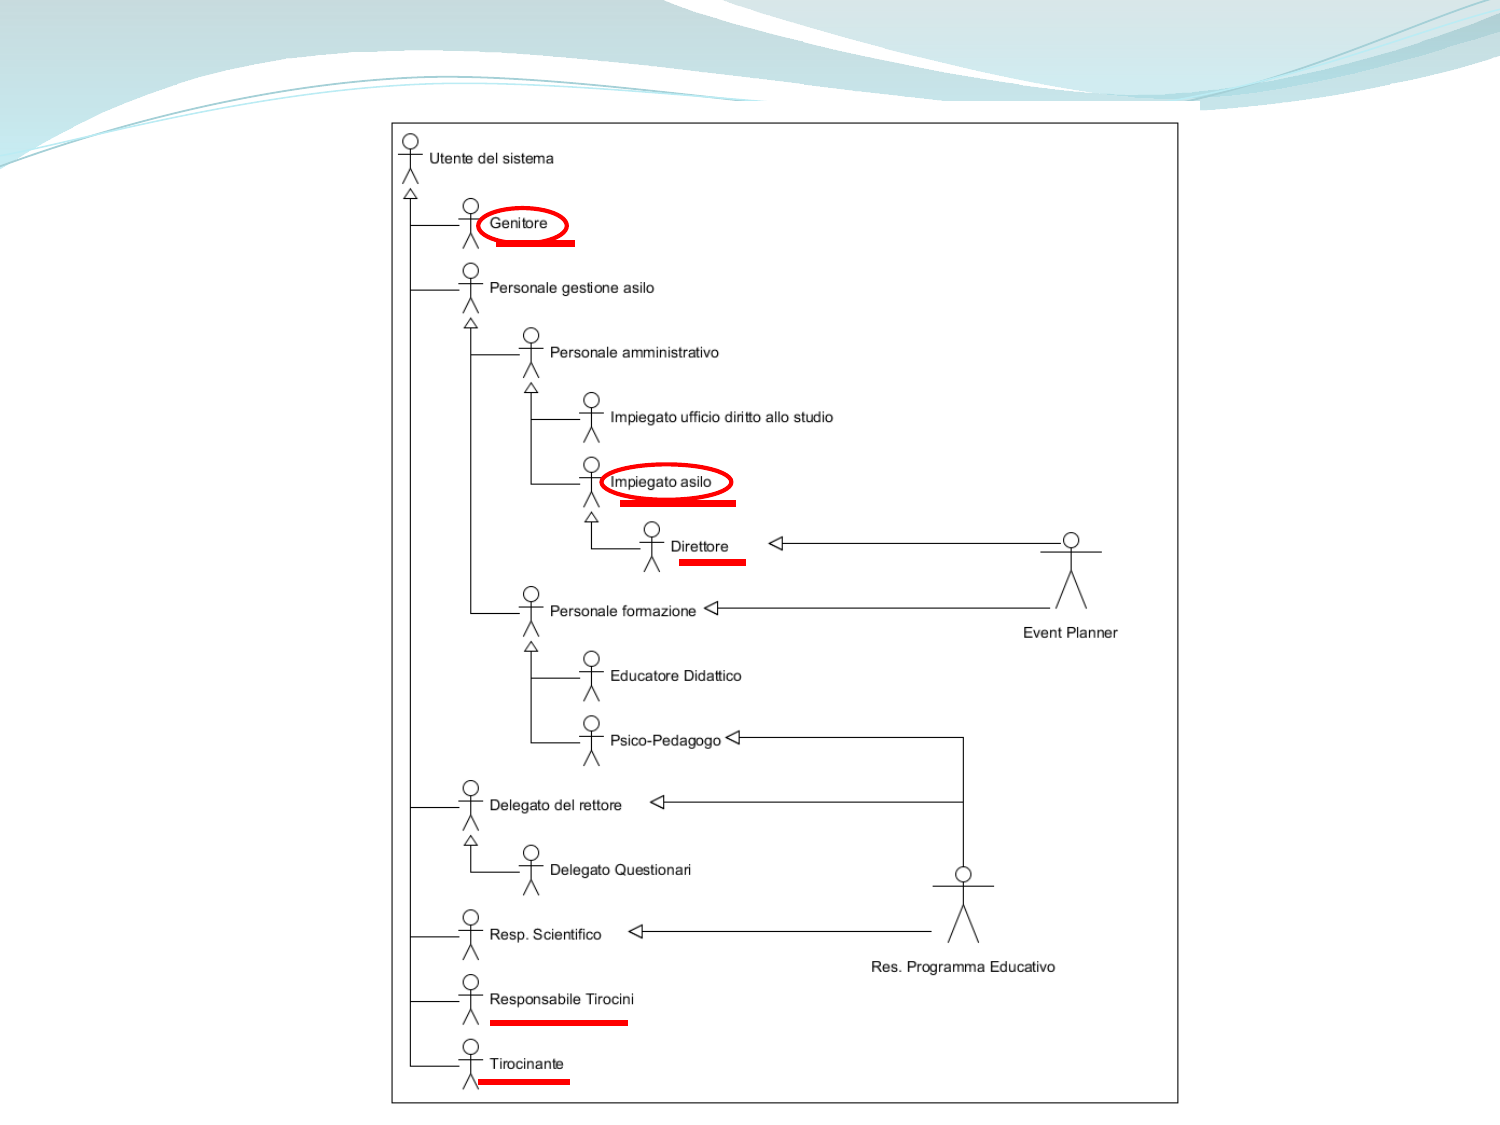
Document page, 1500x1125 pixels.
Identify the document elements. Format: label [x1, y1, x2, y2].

picture [370, 101, 1201, 1125]
